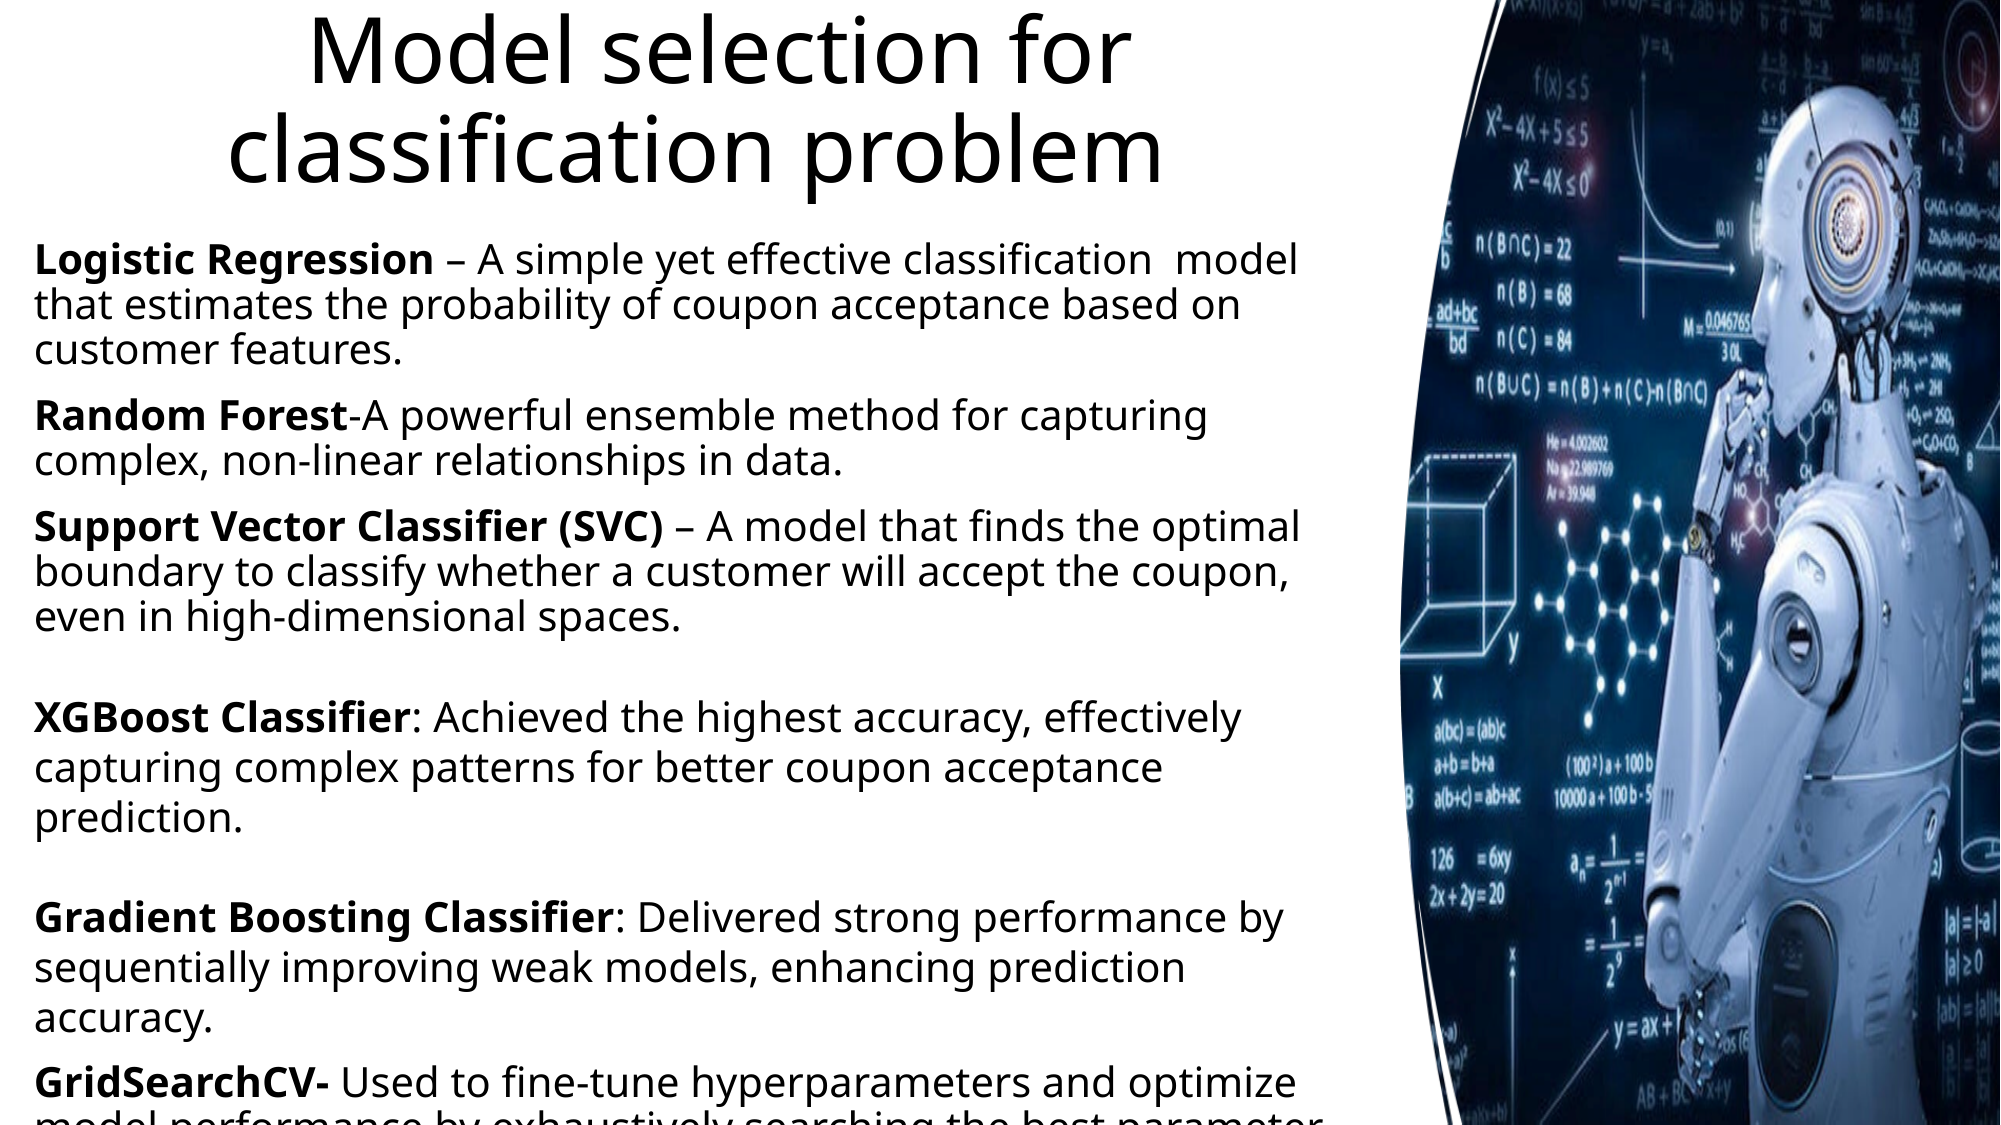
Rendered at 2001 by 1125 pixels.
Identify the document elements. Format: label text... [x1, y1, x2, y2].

title Model selection for classification problem [102, 17, 1315, 231]
picture [1399, 0, 2000, 1125]
subtitle Logistic Regression – A simple yet effective classification model that estimates the probability of coupon acceptance based on customer features. Random Forest-A powerful ensemble method for capturing complex, non-linear relationships in data. Support Vector Classifier (SVC) – A model that finds the optimal boundary to classify whether a customer will accept the coupon, even in high-dimensional spaces. XGBoost Classifier: Achieved the highest accuracy, effectively capturing complex patterns for better coupon acceptance prediction. Gradient Boosting Classifier: Delivered strong performance by sequentially improving weak models, enhancing prediction accuracy. GridSearchCV- Used to fine-tune hyperparameters and optimize model performance by exhaustively searching the best parameter combinations. [18, 231, 1387, 1108]
